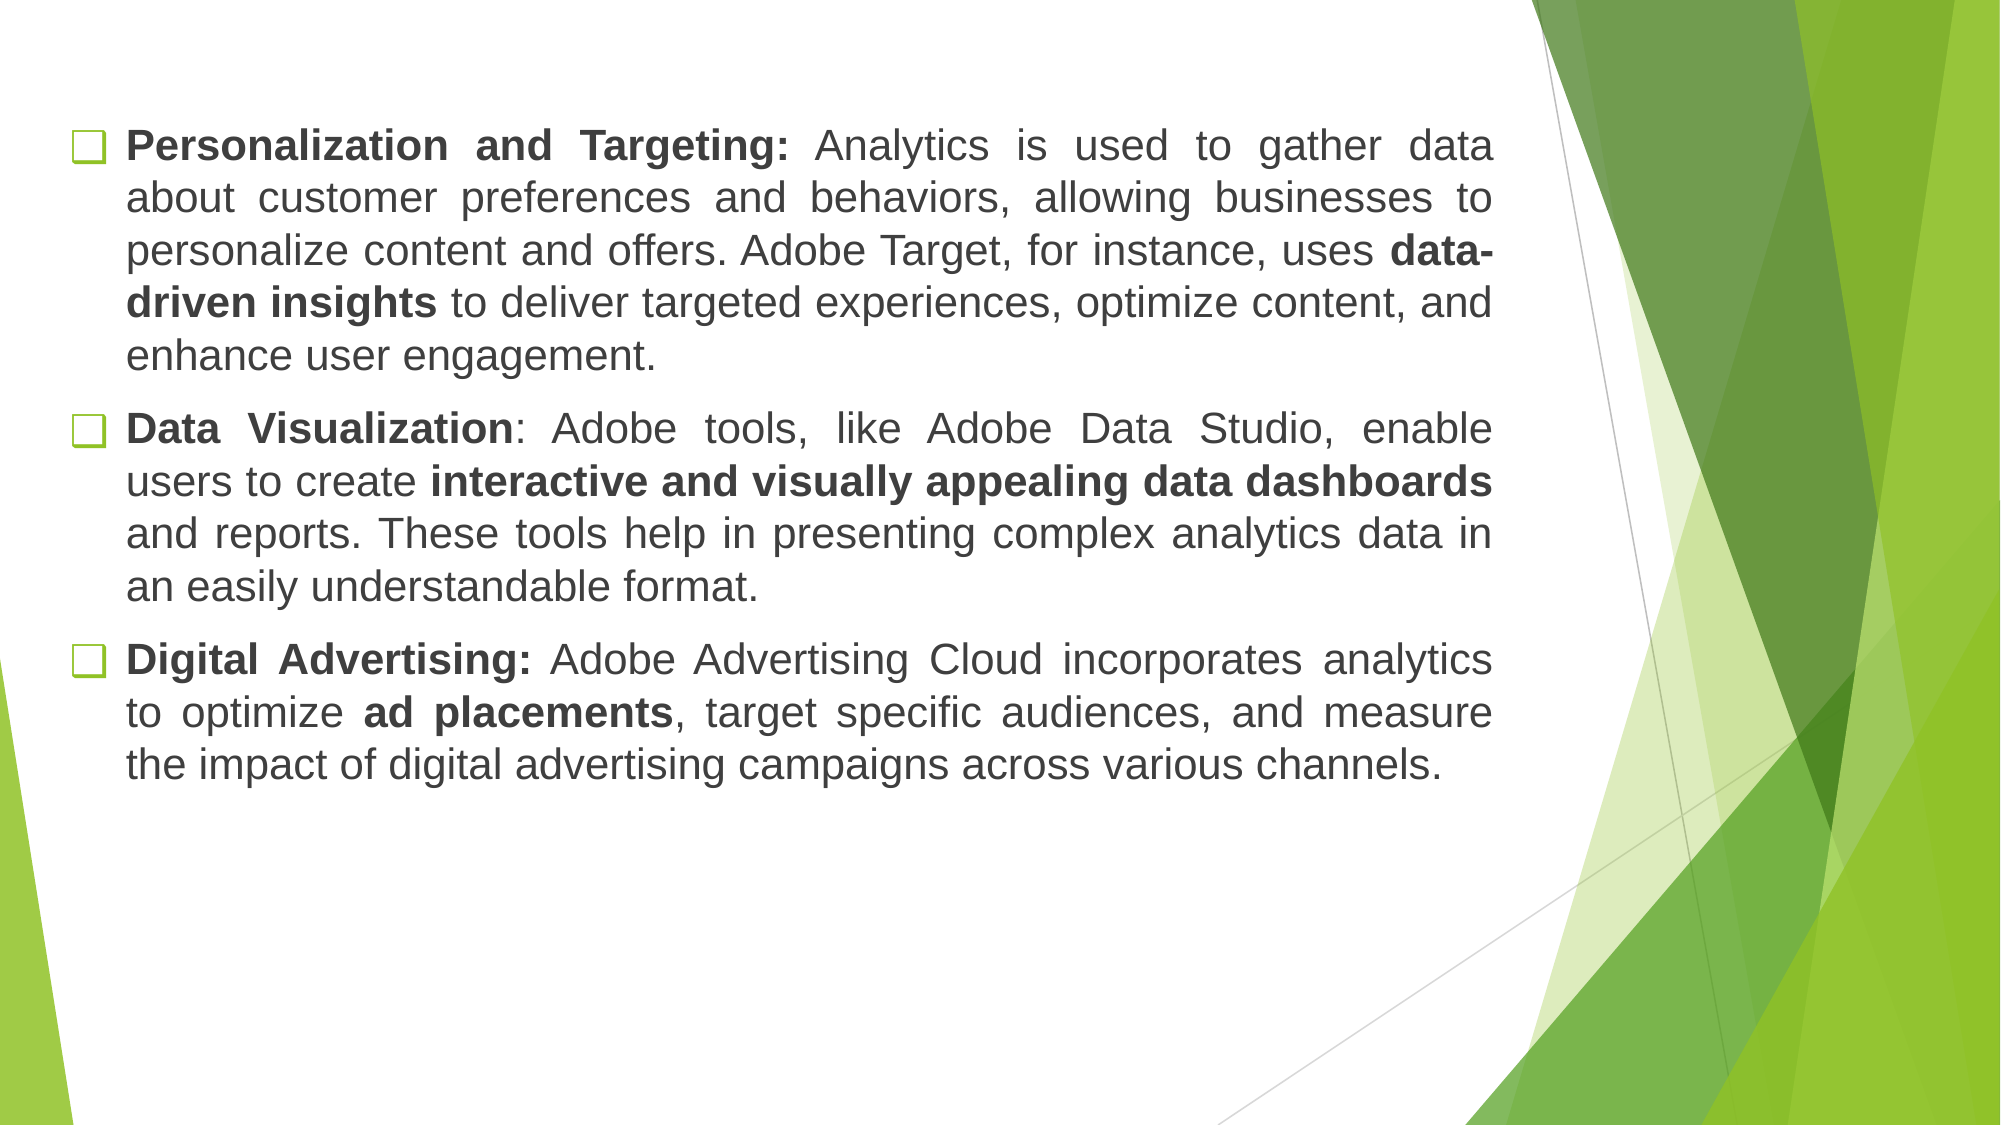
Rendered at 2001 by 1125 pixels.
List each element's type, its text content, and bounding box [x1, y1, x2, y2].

list Personalization and Targeting: Analytics is used to gather data about customer preferences and behaviors, allowing businesses to personalize content and offers. Adobe Target, for instance, uses data-driven insights to deliver targeted experiences, optimize content, and enhance user engagement. Data Visualization: Adobe tools, like Adobe Data Studio, enable users to create interactive and visually appealing data dashboards and reports. These tools help in presenting complex analytics data in an easily understandable format. Digital Advertising: Adobe Advertising Cloud incorporates analytics to optimize ad placements, target specific audiences, and measure the impact of digital advertising campaigns across various channels. [54, 109, 1510, 1002]
